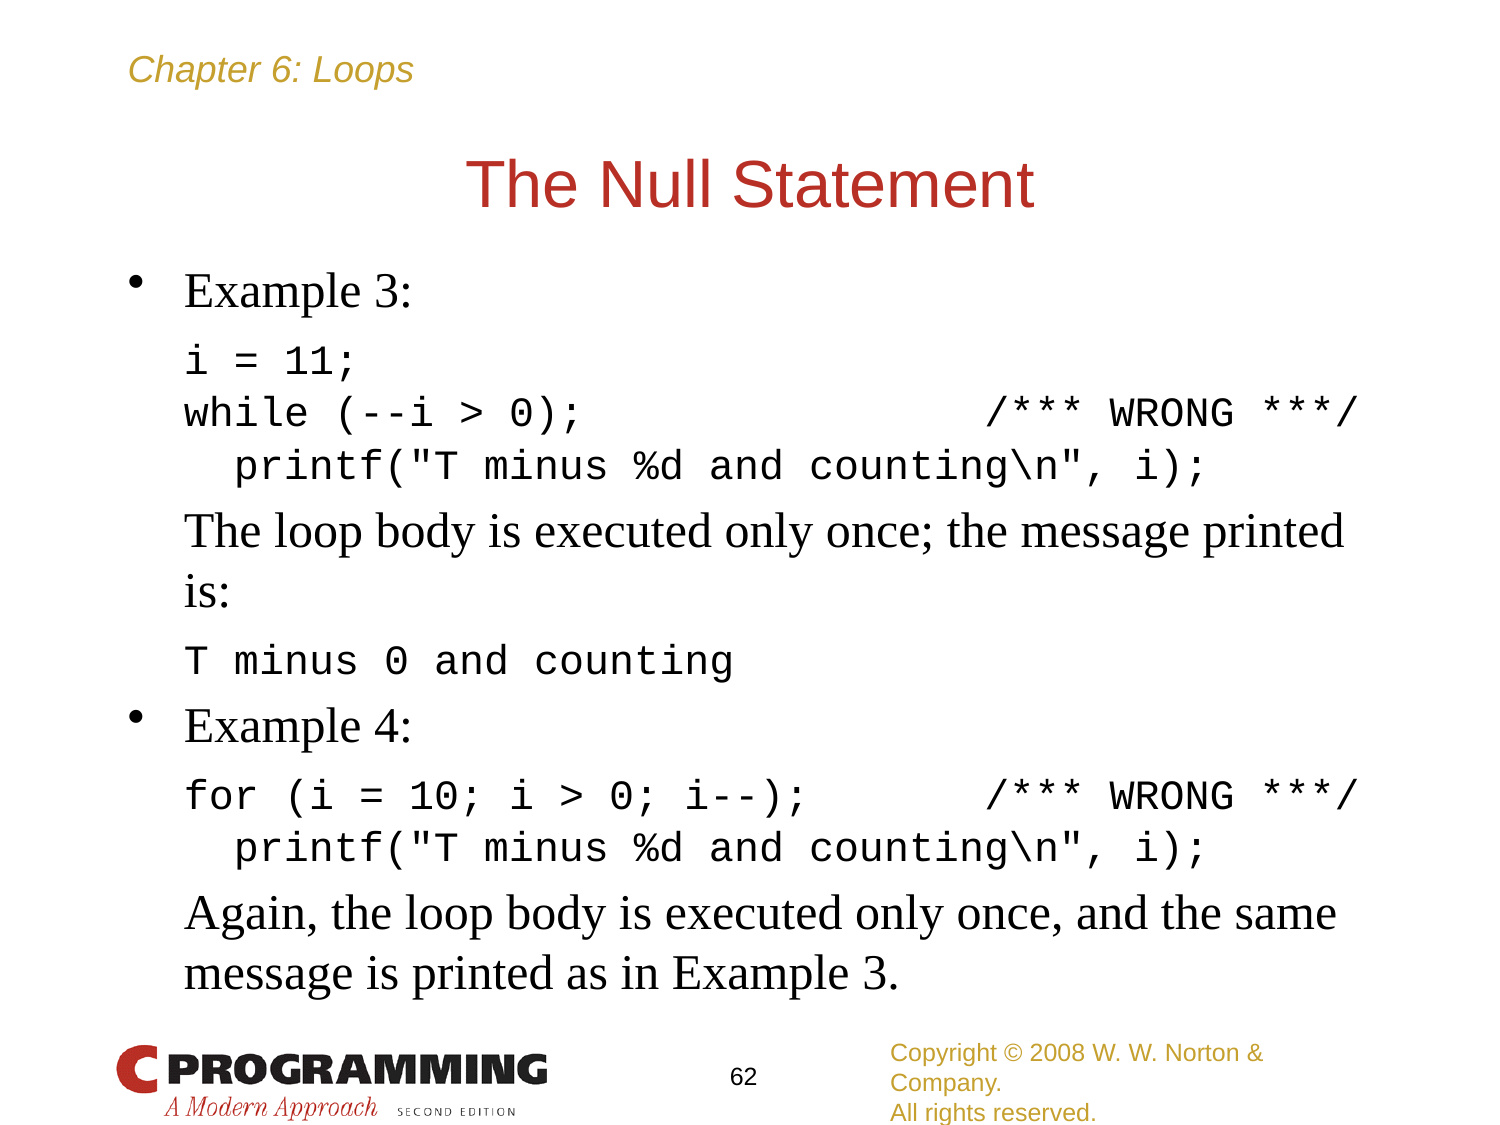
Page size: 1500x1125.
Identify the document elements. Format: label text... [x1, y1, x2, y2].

slide_number 62 [687, 1049, 801, 1101]
footer Copyright © 2008 W. W. Norton & Company. All rights reserved. [874, 1043, 1388, 1119]
picture [112, 1041, 550, 1123]
list Example 3: i = 11; while (--i > 0); /*** WRONG ***/ printf("T minus %d and counting\n", i); The loop body is executed only once; the message printed is: T minus 0 and counting Example 4: for (i = 10; i > 0; i--); /*** WRONG ***/ printf("T minus %d and counting\n", i); Again, the loop body is executed only once, and the same message is printed as in Example 3. [112, 249, 1388, 1038]
title The Null Statement [112, 125, 1388, 238]
